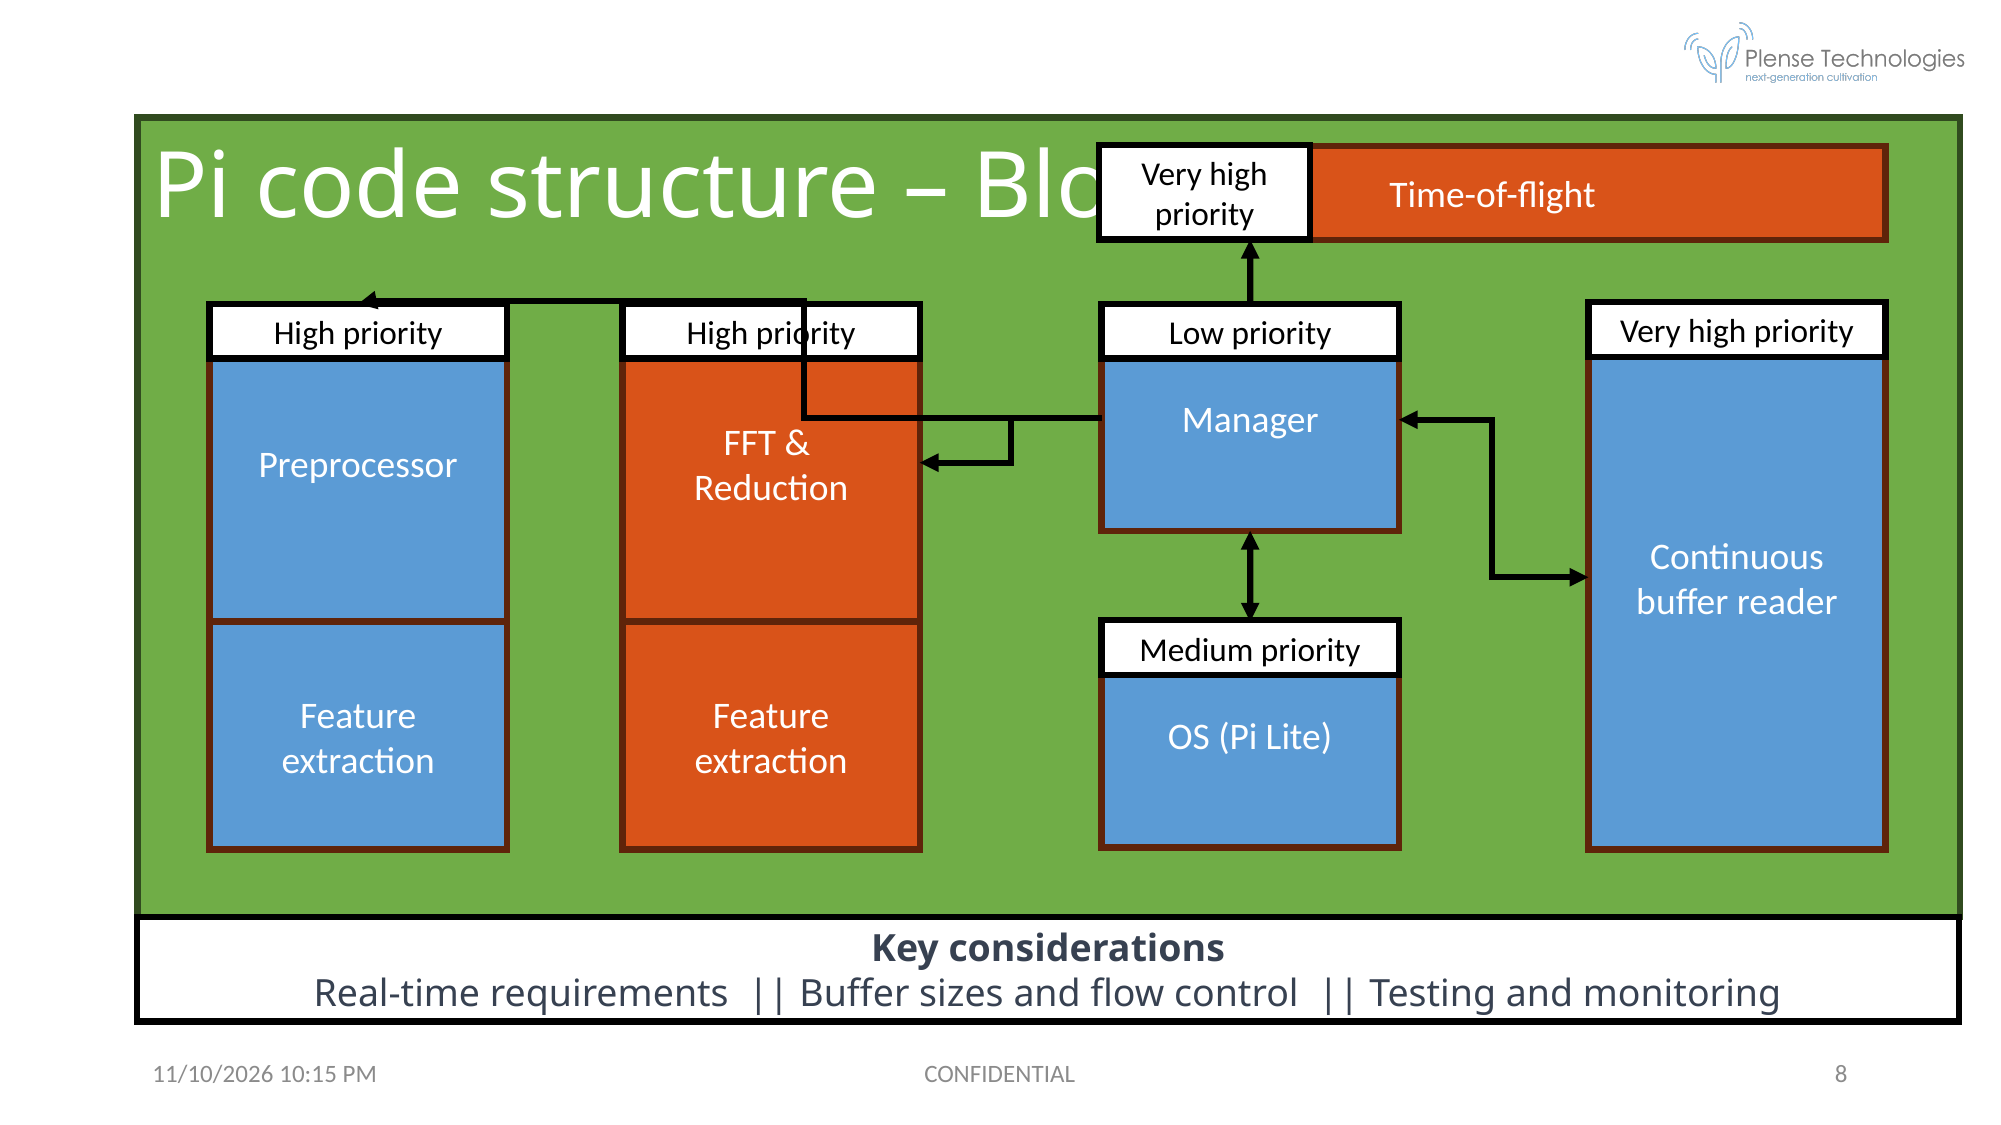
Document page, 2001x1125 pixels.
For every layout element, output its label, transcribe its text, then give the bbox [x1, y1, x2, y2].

title Pi code structure – Block [137, 117, 1863, 258]
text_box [919, 418, 1102, 463]
picture [1684, 22, 1966, 83]
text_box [358, 303, 1102, 418]
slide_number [137, 1042, 588, 1103]
text_box OS (Pi Lite) [1101, 676, 1400, 848]
footer CONFIDENTIAL [662, 1042, 1338, 1103]
text_box [136, 117, 1961, 918]
text_box Continuous buffer reader [1587, 358, 1887, 850]
text_box FFT & Reduction [622, 418, 921, 621]
text_box Very high priority [1587, 301, 1887, 358]
text_box High priority [209, 303, 358, 359]
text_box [1398, 419, 1589, 578]
text_box Key considerations Real-time requirements || Buffer sizes and flow control || Testing and monitoring [136, 916, 1960, 1023]
text_box Manager [1101, 359, 1400, 532]
text_box Low priority [1102, 303, 1400, 359]
text_box Feature extraction [209, 623, 508, 851]
text_box Very high priority [1098, 144, 1311, 241]
text_box Preprocessor [209, 359, 508, 623]
text_box Feature extraction [622, 621, 921, 851]
text_box Time-of-flight [1311, 145, 1887, 241]
text_box Medium priority [1101, 619, 1400, 676]
slide_number 8 [1412, 1042, 1863, 1103]
